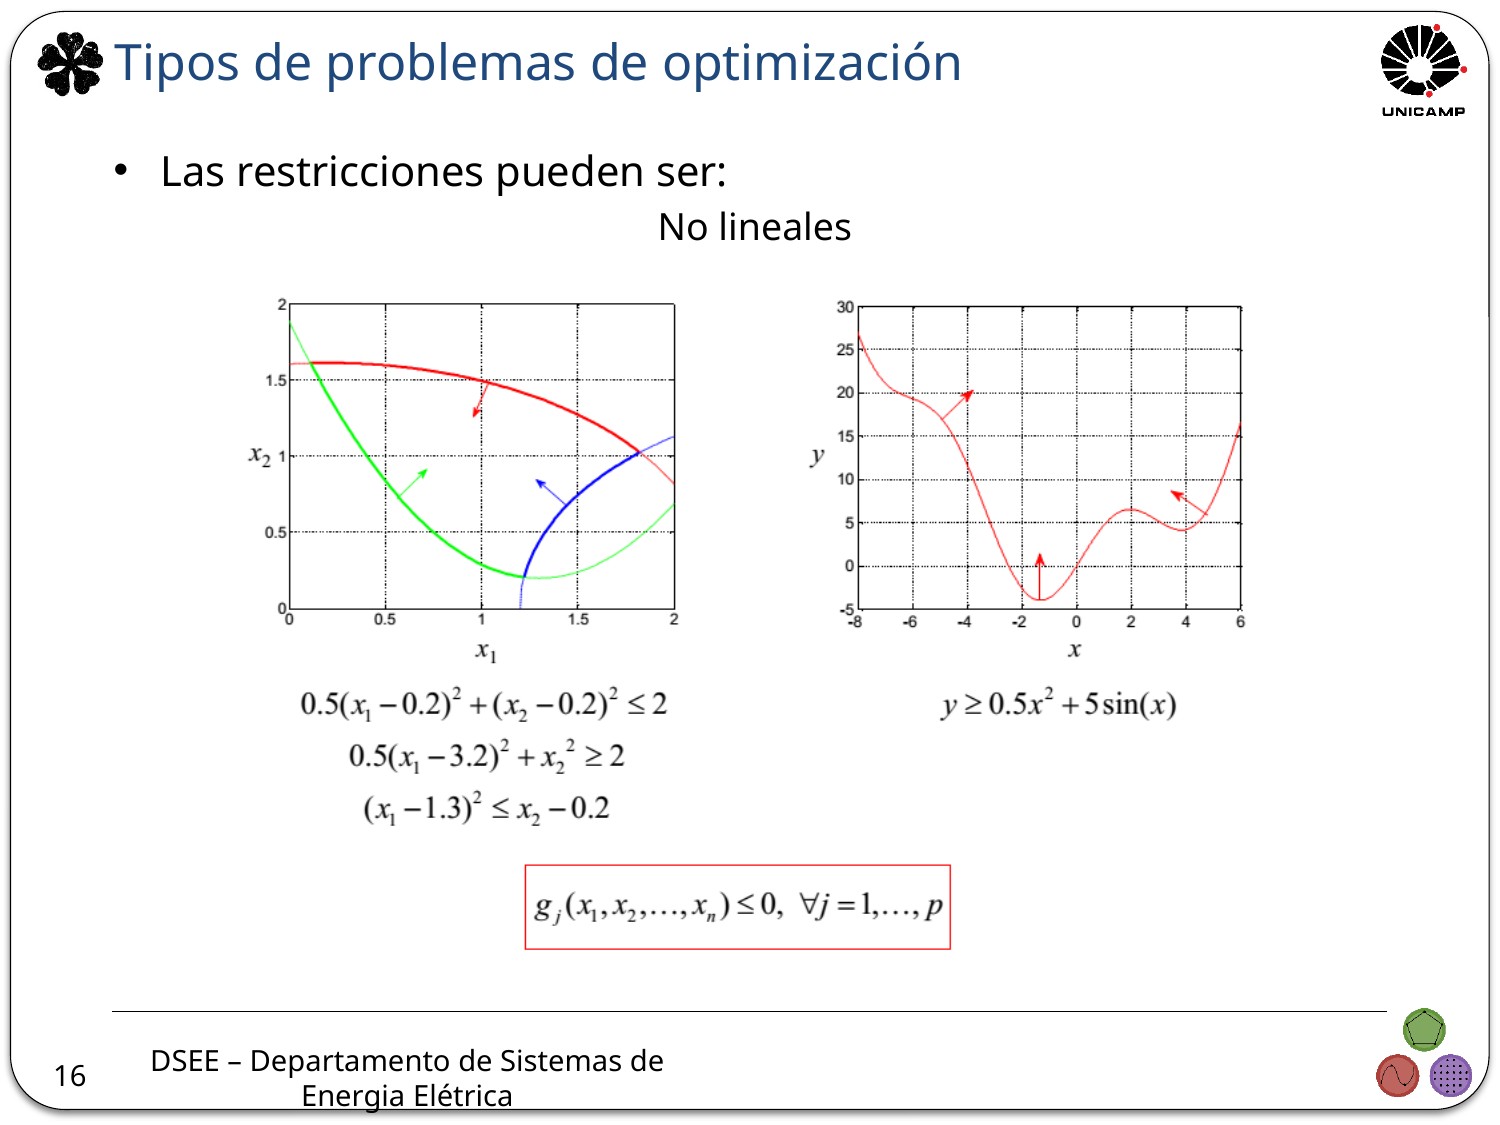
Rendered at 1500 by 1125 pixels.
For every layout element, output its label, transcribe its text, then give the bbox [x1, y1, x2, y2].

picture [1376, 1008, 1472, 1097]
picture [12, 17, 110, 112]
picture [163, 273, 1337, 978]
text_box Tipos de problemas de optimización [100, 30, 1500, 106]
picture [1381, 24, 1467, 30]
picture [1381, 106, 1467, 116]
text_box No lineales [642, 202, 868, 256]
text_box Las restricciones pueden ser: [98, 137, 1412, 202]
slide_number 16 [41, 1048, 99, 1106]
